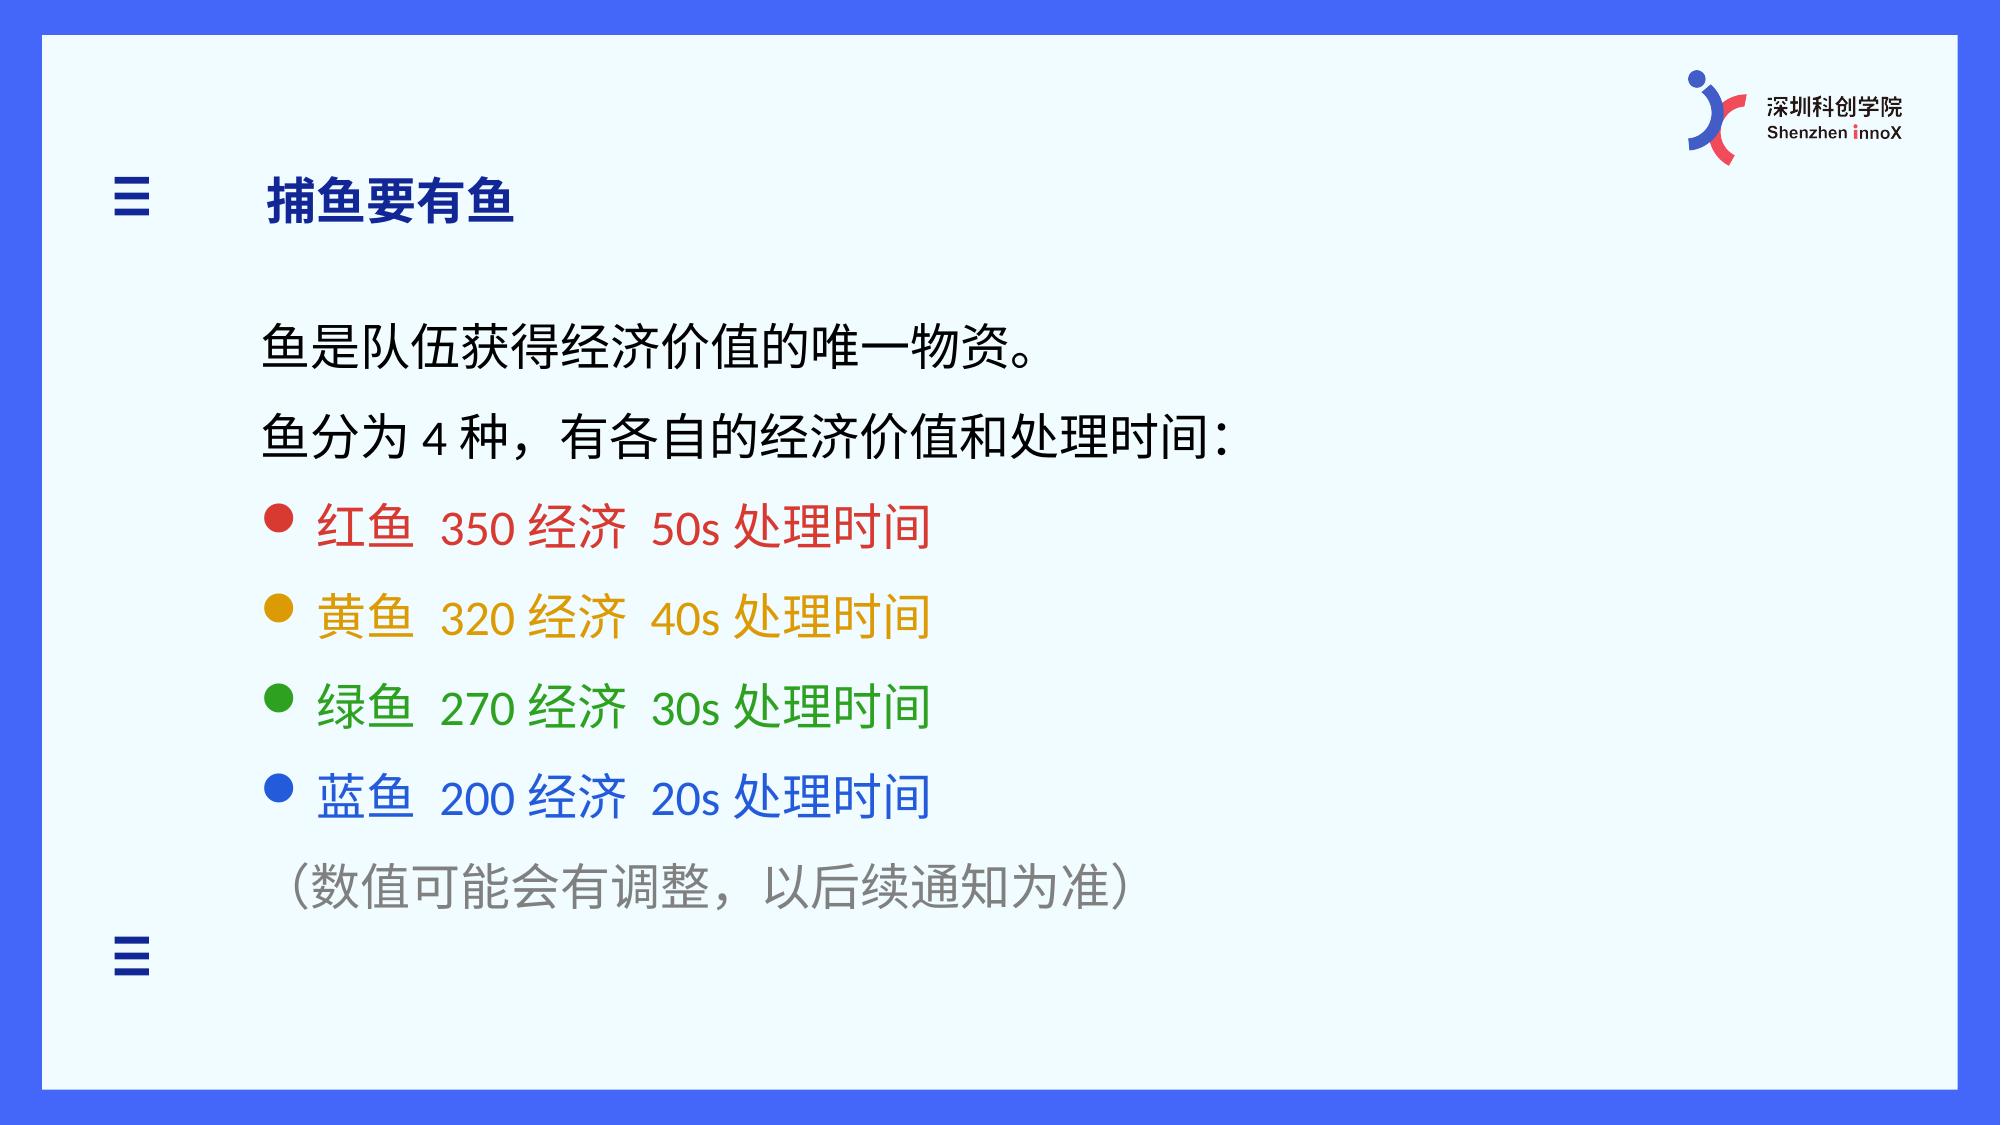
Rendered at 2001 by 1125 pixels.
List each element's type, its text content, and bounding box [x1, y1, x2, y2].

text_box 捕鱼要有鱼 [251, 161, 1091, 237]
text_box 鱼是队伍获得经济价值的唯一物资。 鱼分为4种，有各自的经济价值和处理时间： 红鱼 350经济 50s处理时间 黄鱼 320经济 40s处理时间 绿鱼 270经济 30s处理时间 蓝鱼 200经济 20s处理时间 （数值可能会有调整，以后续通知为准） [245, 277, 1274, 923]
picture [1688, 70, 1902, 166]
